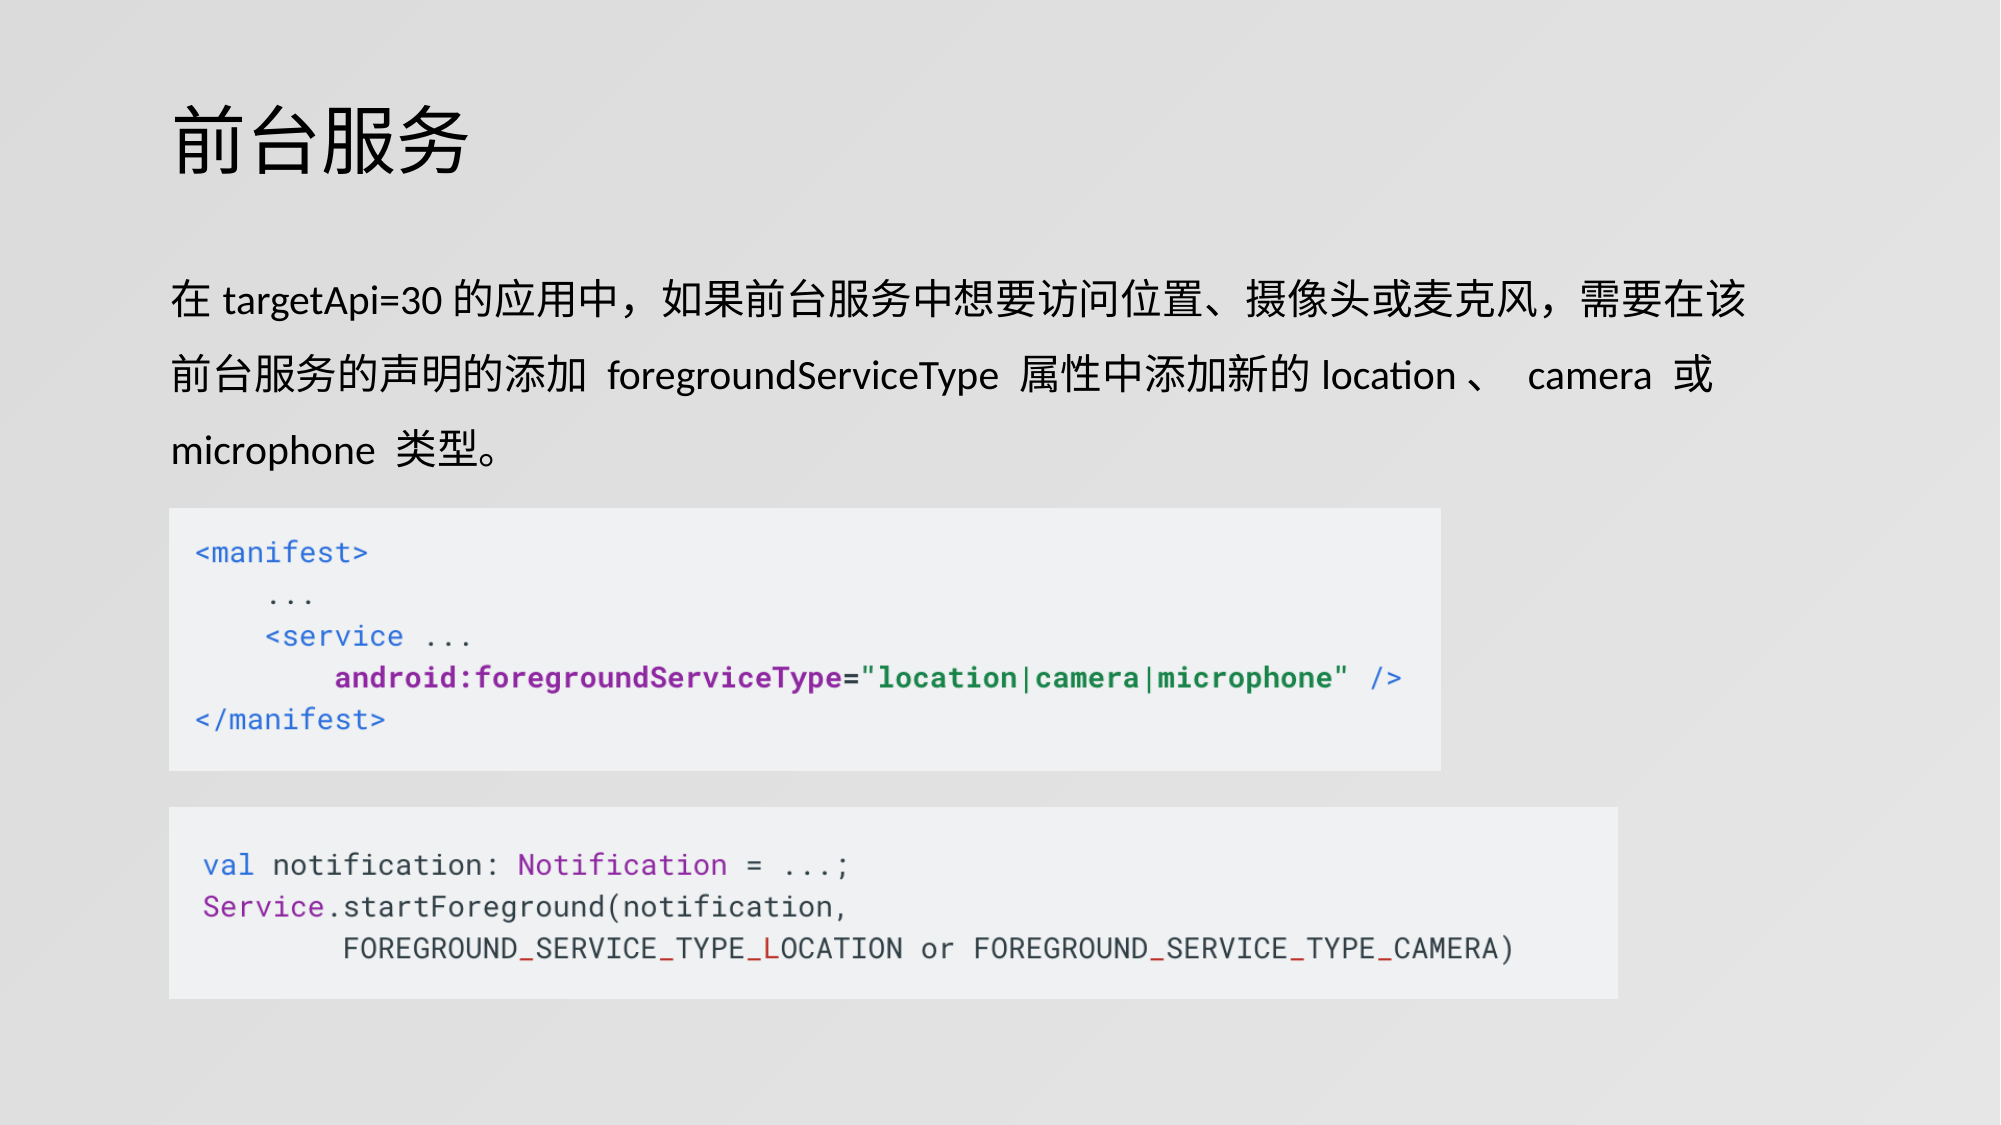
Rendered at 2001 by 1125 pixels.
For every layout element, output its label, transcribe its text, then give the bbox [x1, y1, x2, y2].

picture [169, 508, 1441, 771]
text_box 在targetApi=30的应用中，如果前台服务中想要访问位置、摄像头或麦克风，需要在该前台服务的声明的添加 foregroundServiceType 属性中添加新的location、 camera 或 microphone 类型。 [155, 240, 1800, 481]
picture [169, 807, 1618, 999]
title 前台服务 [155, 77, 1881, 211]
